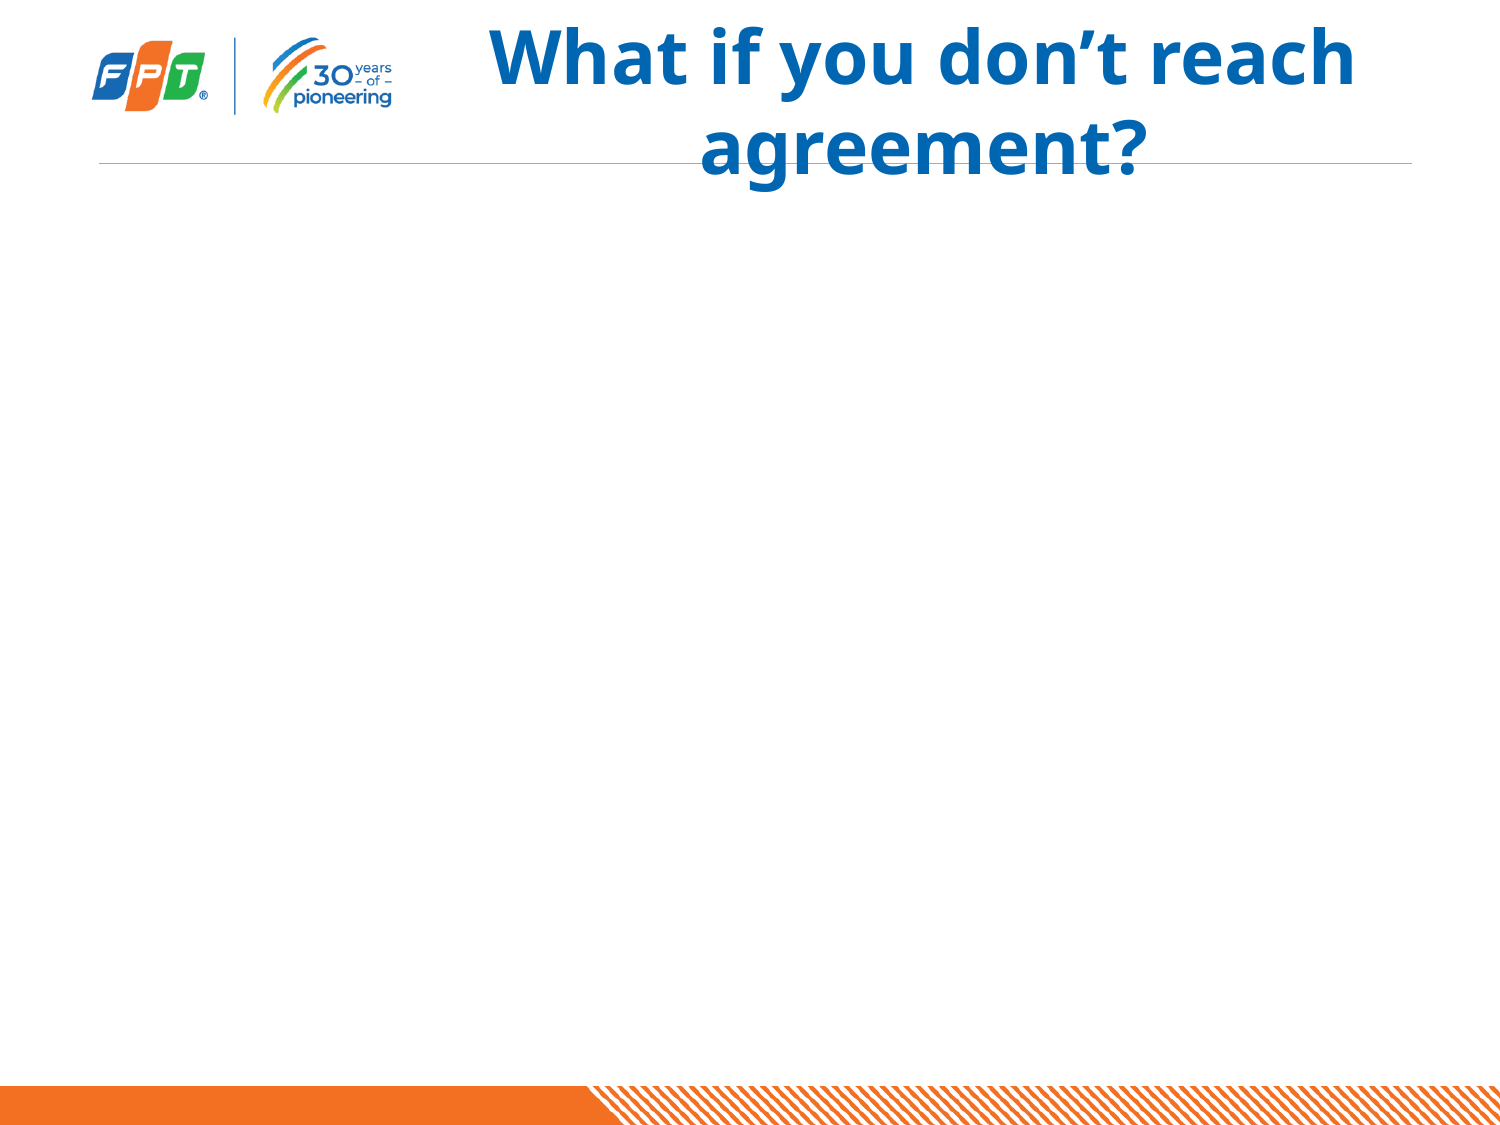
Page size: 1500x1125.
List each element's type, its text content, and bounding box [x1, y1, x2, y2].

picture [0, 1086, 1500, 1125]
picture [56, 6, 365, 146]
title What if you don’t reach agreement? [365, 1, 1483, 175]
